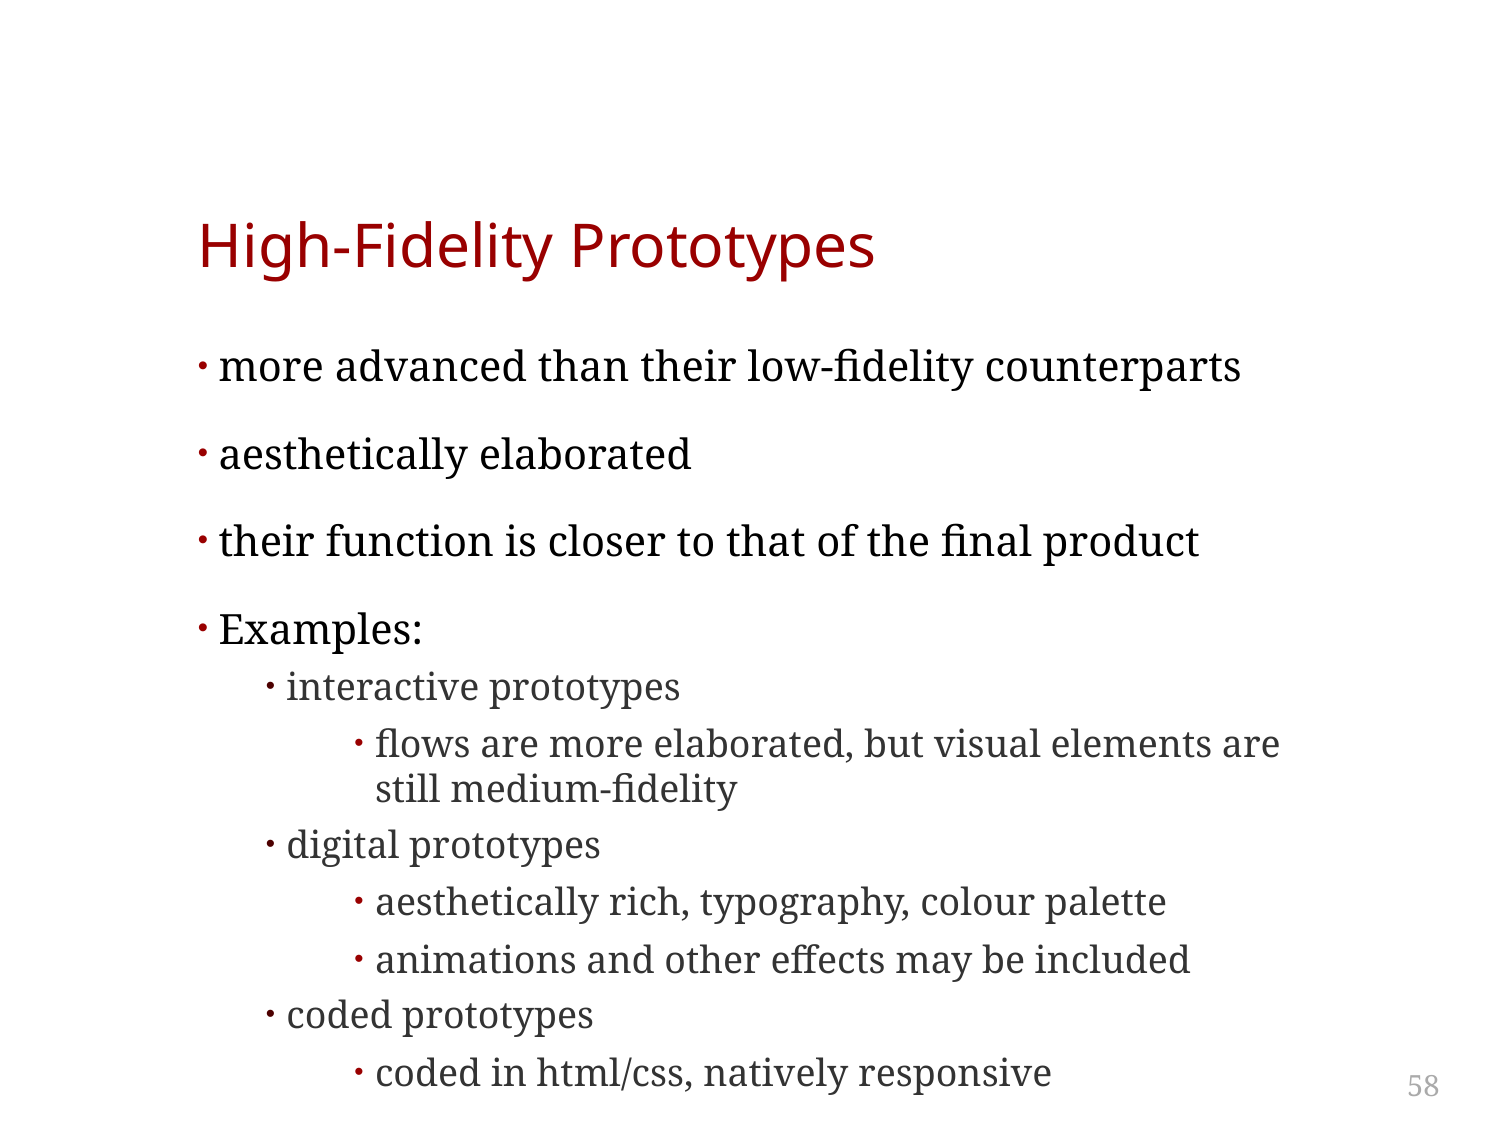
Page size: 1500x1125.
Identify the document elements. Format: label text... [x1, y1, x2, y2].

slide_number 58 [1349, 1050, 1498, 1125]
list more advanced than their low-fidelity counterparts aesthetically elaborated their function is closer to that of the final product Examples: interactive prototypes flows are more elaborated, but visual elements are still medium-fidelity digital prototypes aesthetically rich, typography, colour palette animations and other effects may be included coded prototypes coded in html/css, natively responsive [190, 337, 1310, 1125]
title High-Fidelity Prototypes [190, 203, 1310, 337]
